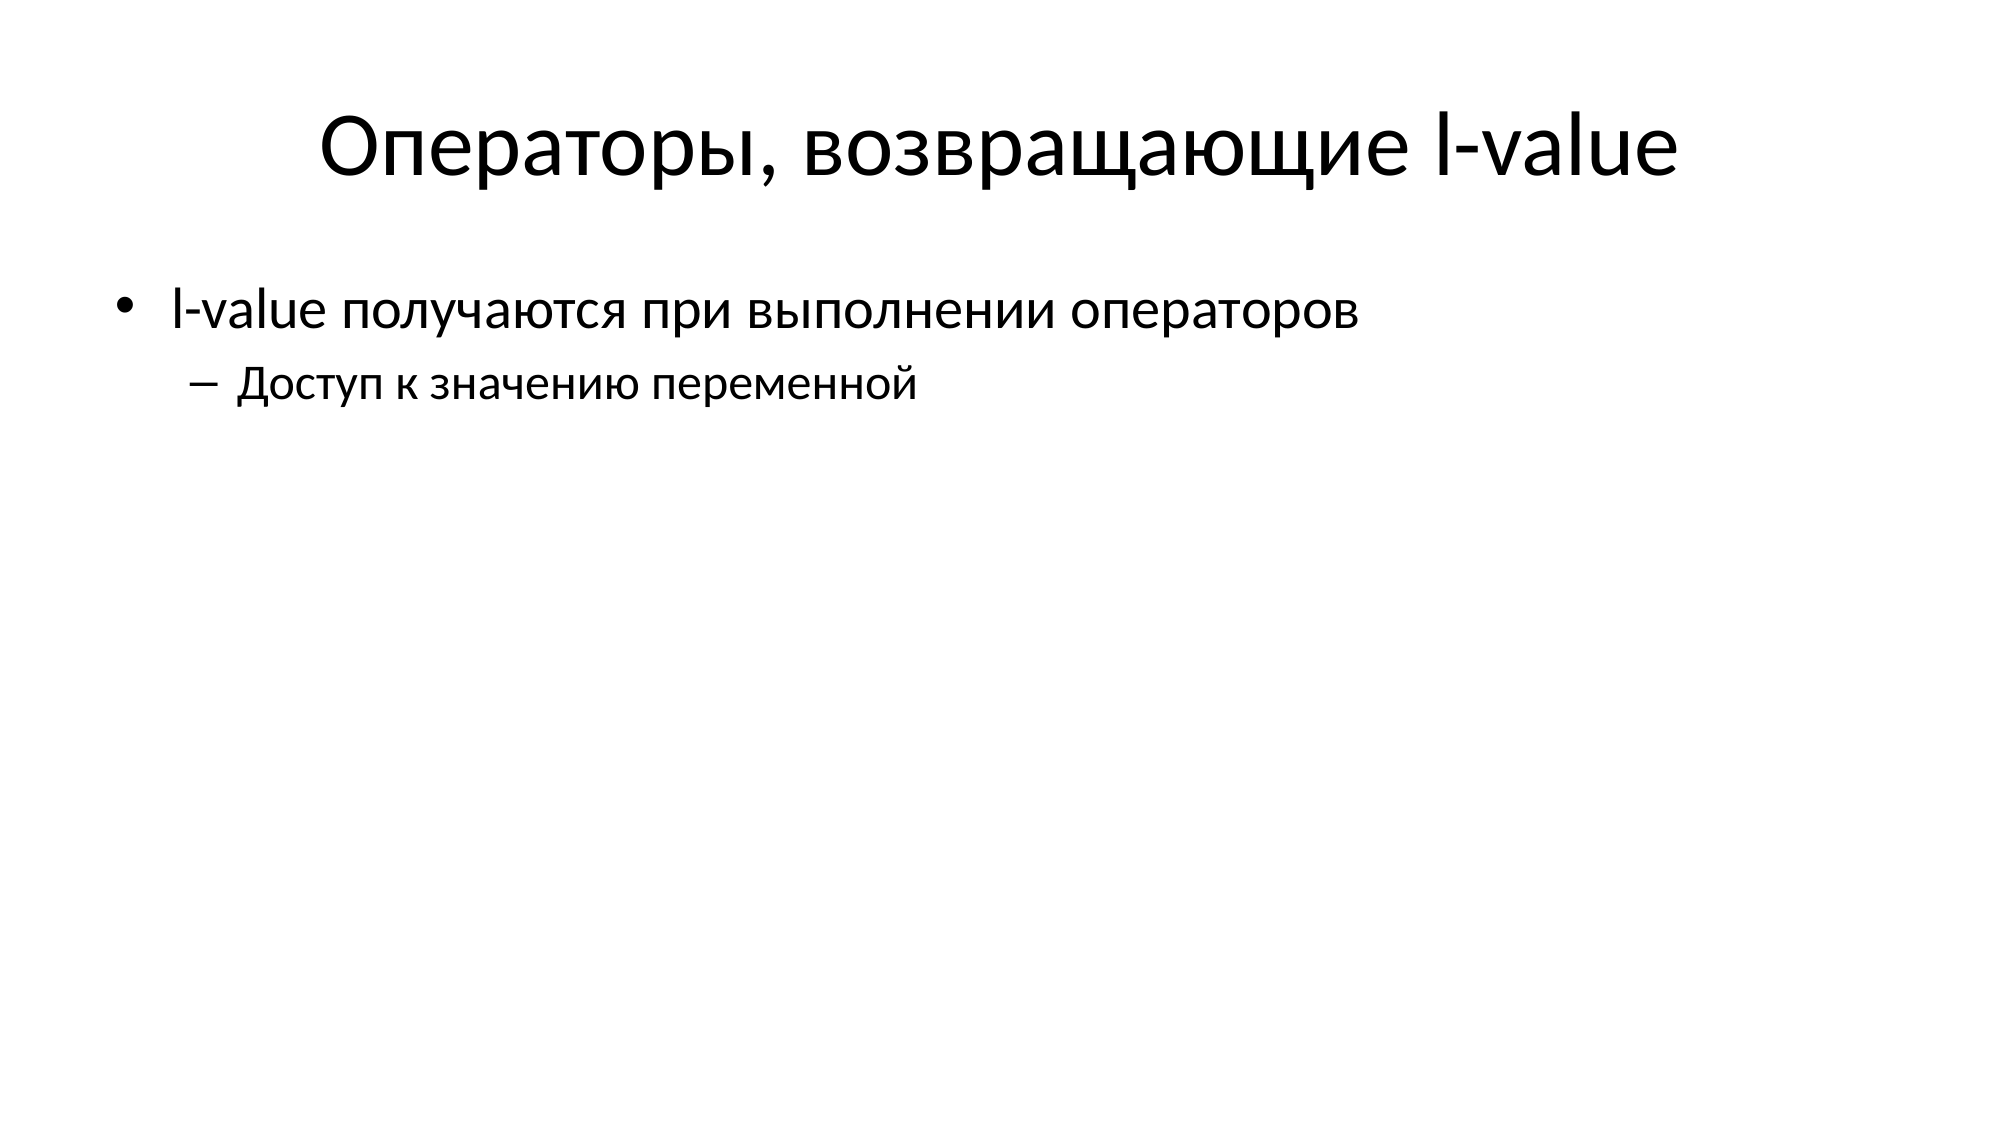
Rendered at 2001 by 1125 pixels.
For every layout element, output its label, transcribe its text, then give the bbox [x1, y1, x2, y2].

title Операторы, возвращающие l-value [99, 45, 1900, 233]
list l-value получаются при выполнении операторов Доступ к значению переменной Доступ через указатель * Доступ к элементу массива a[k] Доступ к полю структуры или объединения student.name Доступ к полю структуры или объединения через указатель student->name Все остальные операторы возвращают обычные значения Хранить или нет эти значения в памяти решает компилятор [99, 262, 1900, 1005]
